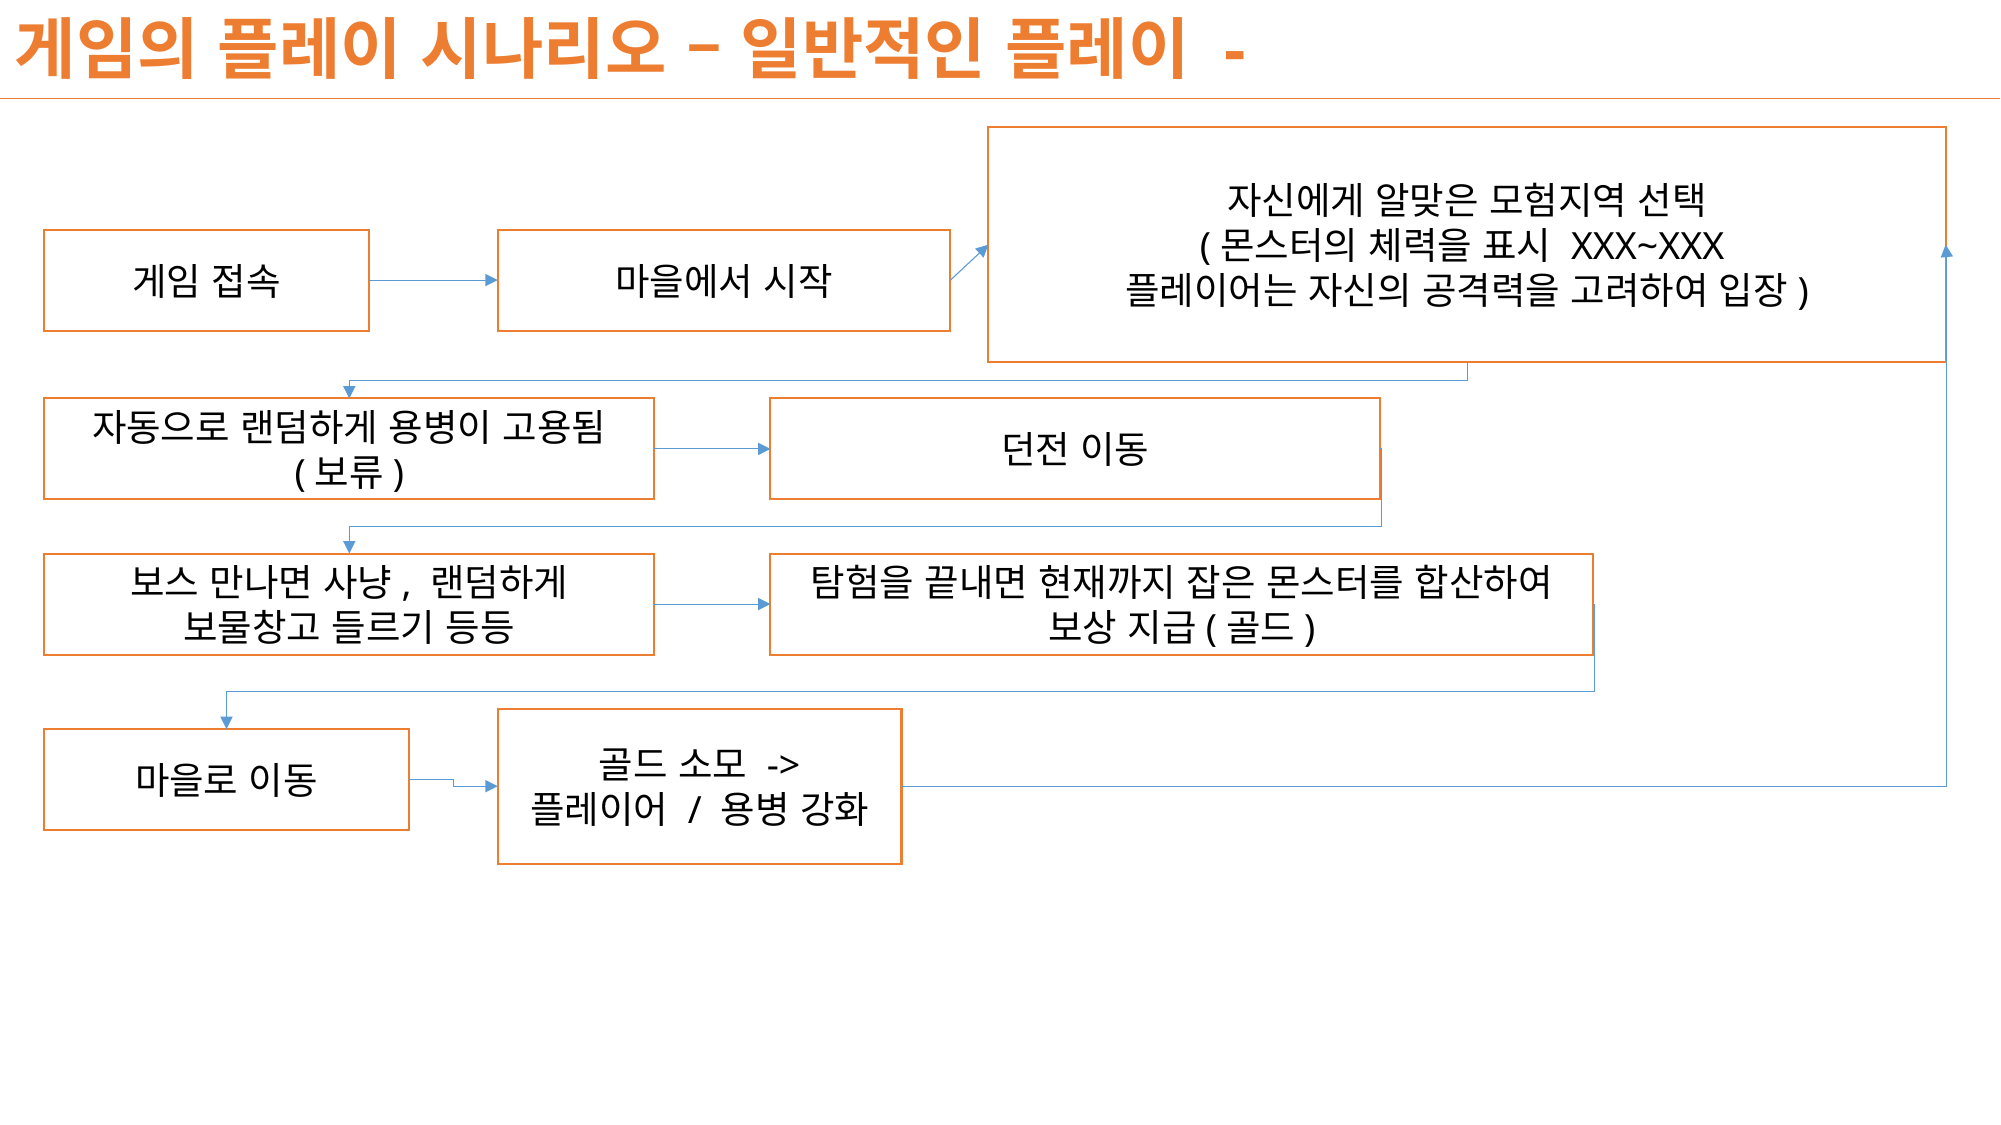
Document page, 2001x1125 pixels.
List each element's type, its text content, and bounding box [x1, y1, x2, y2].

text_box 탐험을 끝내면 현재까지 잡은 몬스터를 합산하여 보상 지급(골드) [769, 554, 889, 604]
text_box 자신에게 알맞은 모험지역 선택 (몬스터의 체력을 표시 XXX~XXX 플레이어는 자신의 공격력을 고려하여 입장) [987, 126, 1947, 245]
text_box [889, 730, 927, 940]
text_box 게임 접속 [43, 229, 370, 332]
text_box 마을로 이동 [43, 728, 410, 831]
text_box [889, 0, 927, 448]
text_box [901, 244, 1946, 787]
text_box 골드 소모 -> 플레이어 / 용병 강화 [497, 730, 889, 865]
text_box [349, 448, 901, 554]
text_box 자동으로 랜덤하게 용병이 고용됨 (보류) [43, 397, 655, 500]
text_box 게임의 플레이 시나리오 – 일반적인 플레이 - [0, 0, 889, 95]
text_box 게임의 플레이 시나리오 – 일반적인 플레이 - [927, 0, 1657, 95]
text_box 보스 만나면 사냥, 랜덤하게 보물창고 들르기 등등 [43, 553, 655, 656]
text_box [226, 604, 901, 730]
text_box 던전 이동 [769, 397, 889, 448]
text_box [889, 554, 901, 604]
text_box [408, 779, 498, 787]
text_box 마을에서 시작 [927, 229, 951, 244]
text_box 마을에서 시작 [497, 229, 889, 332]
